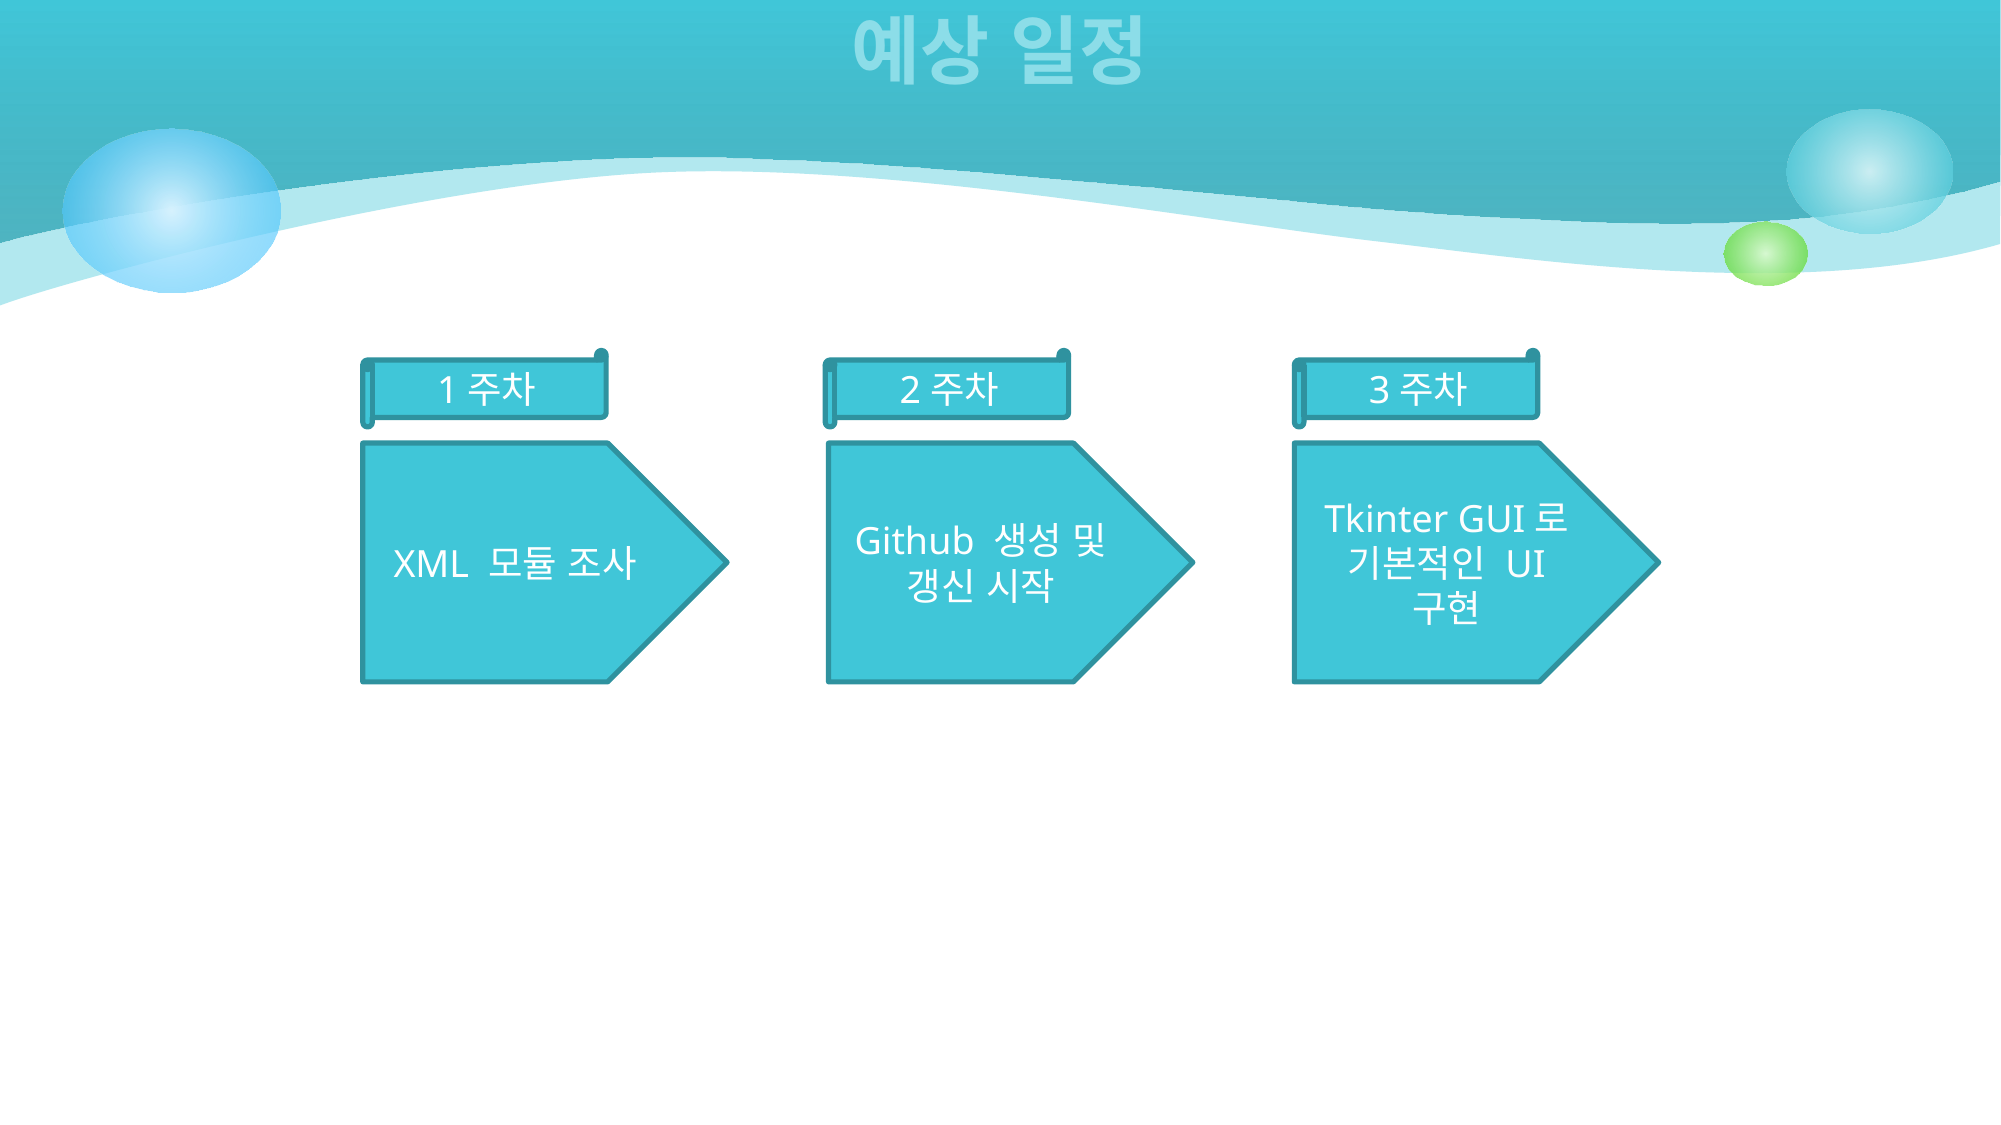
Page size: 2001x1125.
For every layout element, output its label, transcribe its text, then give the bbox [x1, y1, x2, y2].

text_box XML 모듈 조사 [360, 440, 730, 685]
text_box Tkinter GUI로 기본적인 UI 구현 [1291, 440, 1662, 685]
text_box 2주차 [822, 347, 1072, 430]
text_box Github 생성 및 갱신 시작 [825, 440, 1196, 685]
text_box 1주차 [360, 347, 609, 430]
text_box 3주차 [1291, 347, 1541, 430]
title 예상 일정 [99, 0, 1900, 188]
